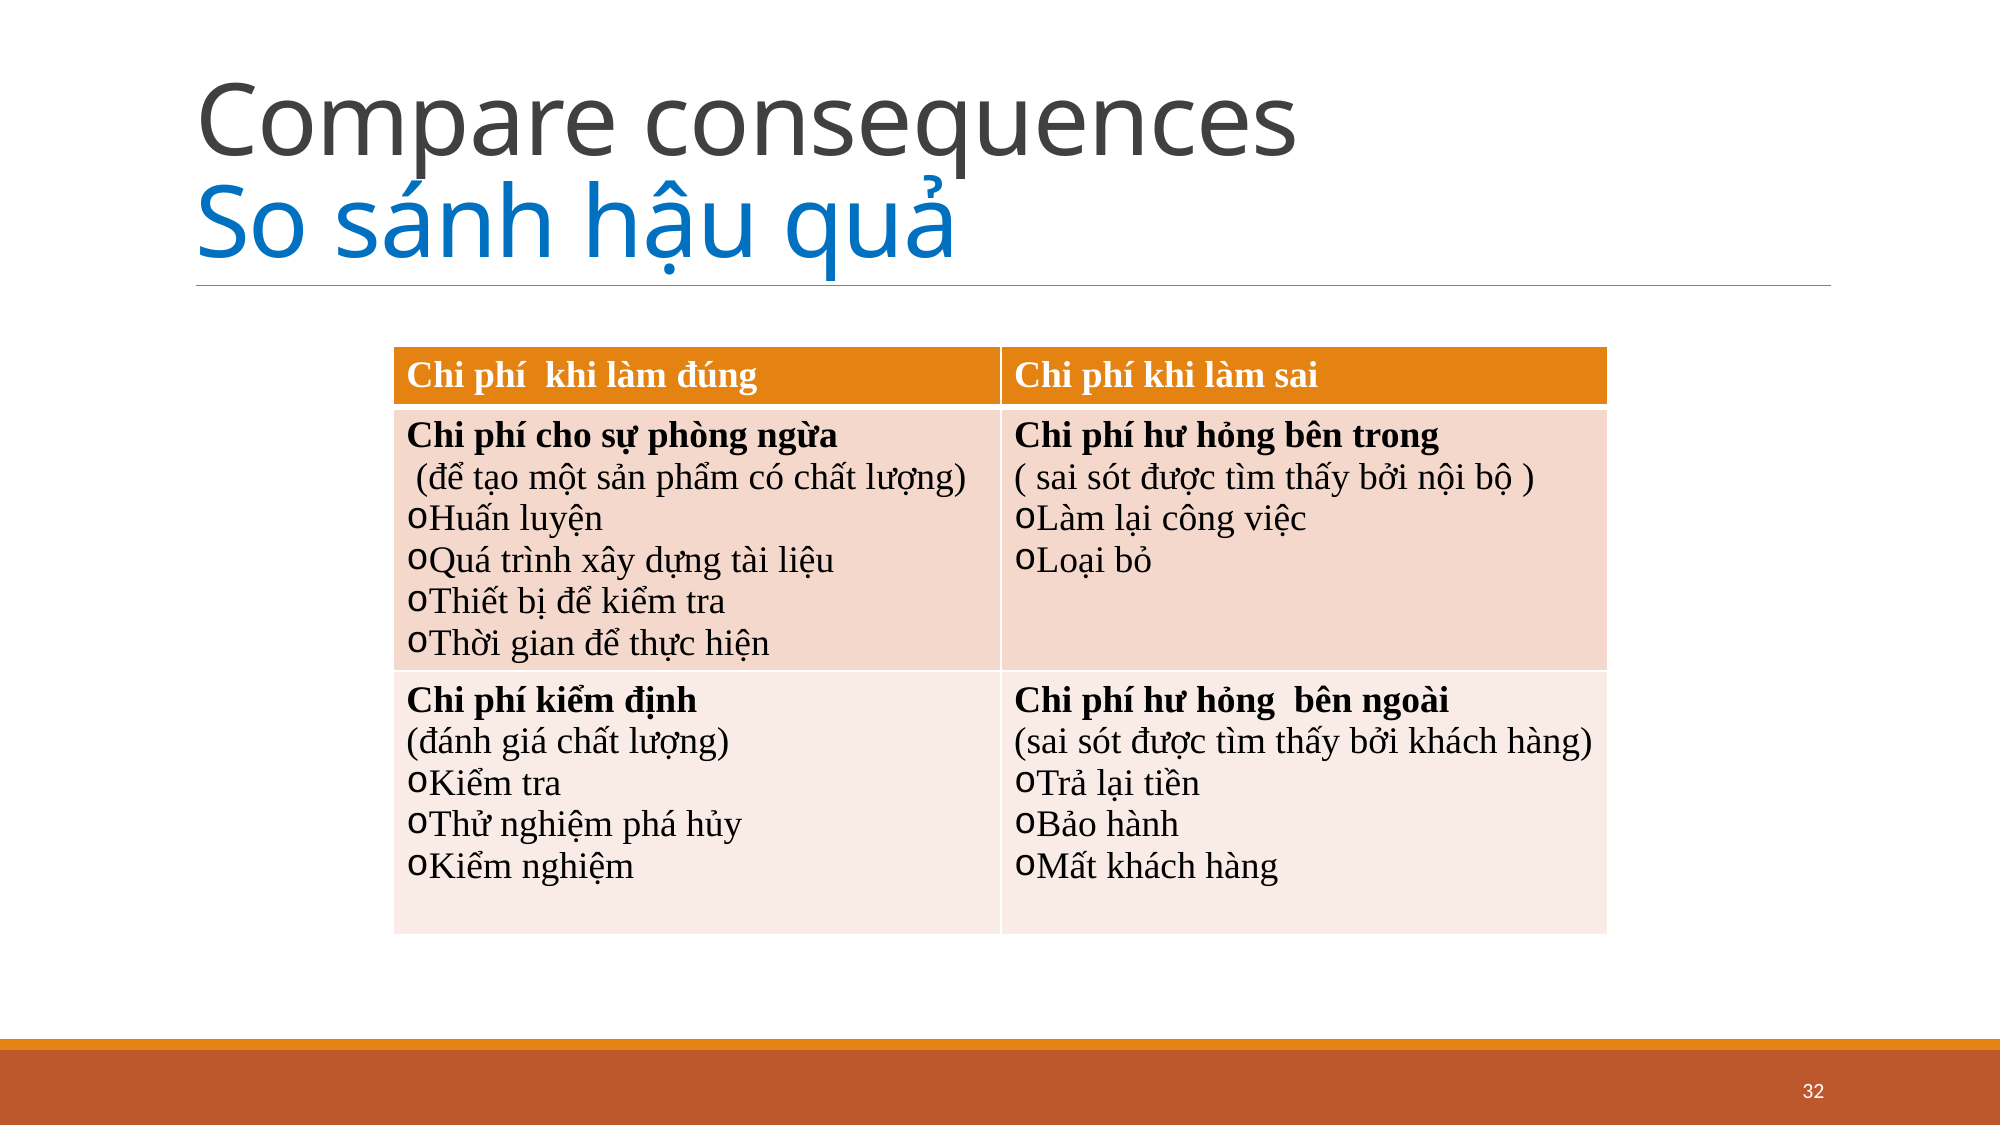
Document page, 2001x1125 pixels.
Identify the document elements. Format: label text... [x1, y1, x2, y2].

table_header Chi phí khi làm sai [1002, 347, 1607, 404]
table_cell Chi phí hư hỏng bên trong ( sai sót được tìm thấy bởi nội bộ ) Làm lại công việc Loại bỏ [1002, 410, 1607, 670]
table_cell Chi phí hư hỏng bên ngoài (sai sót được tìm thấy bởi khách hàng) Trả lại tiền Bảo hành Mất khách hàng [1002, 672, 1607, 934]
title Compare consequences So sánh hậu quả [180, 47, 1830, 285]
table_cell Chi phí cho sự phòng ngừa (để tạo một sản phẩm có chất lượng) Huấn luyện Quá trình xây dựng tài liệu Thiết bị để kiểm tra Thời gian để thực hiện [394, 410, 1000, 670]
table_cell Chi phí kiểm định (đánh giá chất lượng) Kiểm tra Thử nghiệm phá hủy Kiểm nghiệm [394, 672, 1000, 934]
slide_number 32 [1624, 1059, 1840, 1120]
table_header Chi phí khi làm đúng [394, 347, 1000, 404]
